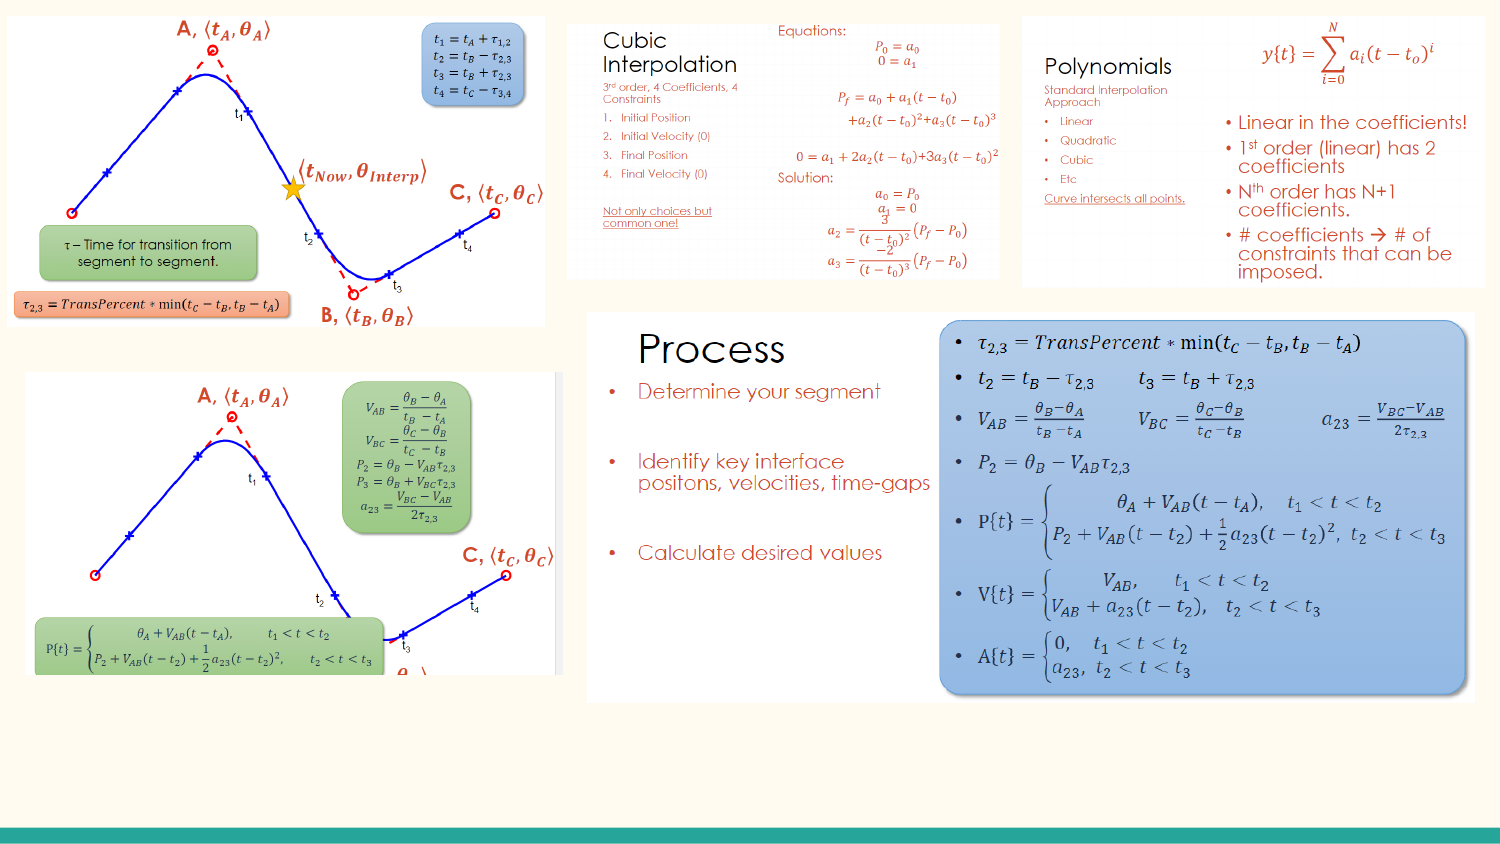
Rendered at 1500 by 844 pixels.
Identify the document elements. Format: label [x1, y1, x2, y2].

picture [1022, 16, 1486, 289]
picture [6, 15, 545, 328]
picture [586, 312, 1476, 704]
picture [566, 24, 1000, 280]
picture [24, 371, 563, 675]
